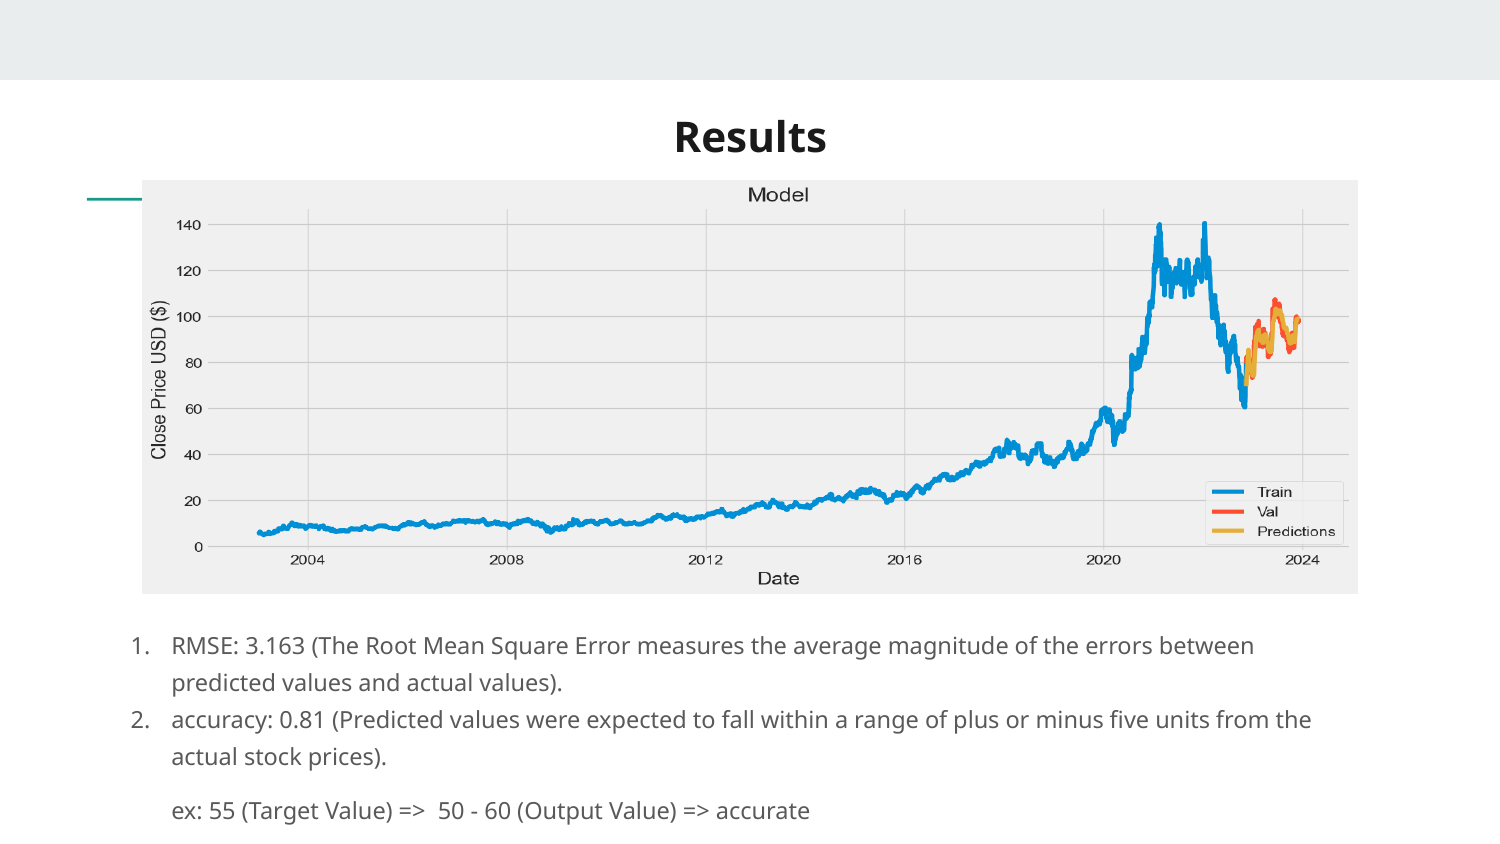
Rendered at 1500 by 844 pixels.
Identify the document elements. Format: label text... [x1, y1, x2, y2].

list RMSE: 3.163 (The Root Mean Square Error measures the average magnitude of the errors between predicted values and actual values). accuracy: 0.81 (Predicted values were expected to fall within a range of plus or minus five units from the actual stock prices). ex: 55 (Target Value) => 50 - 60 (Output Value) => accurate [98, 610, 1360, 844]
title Results [119, 92, 1381, 181]
picture [142, 180, 1358, 595]
